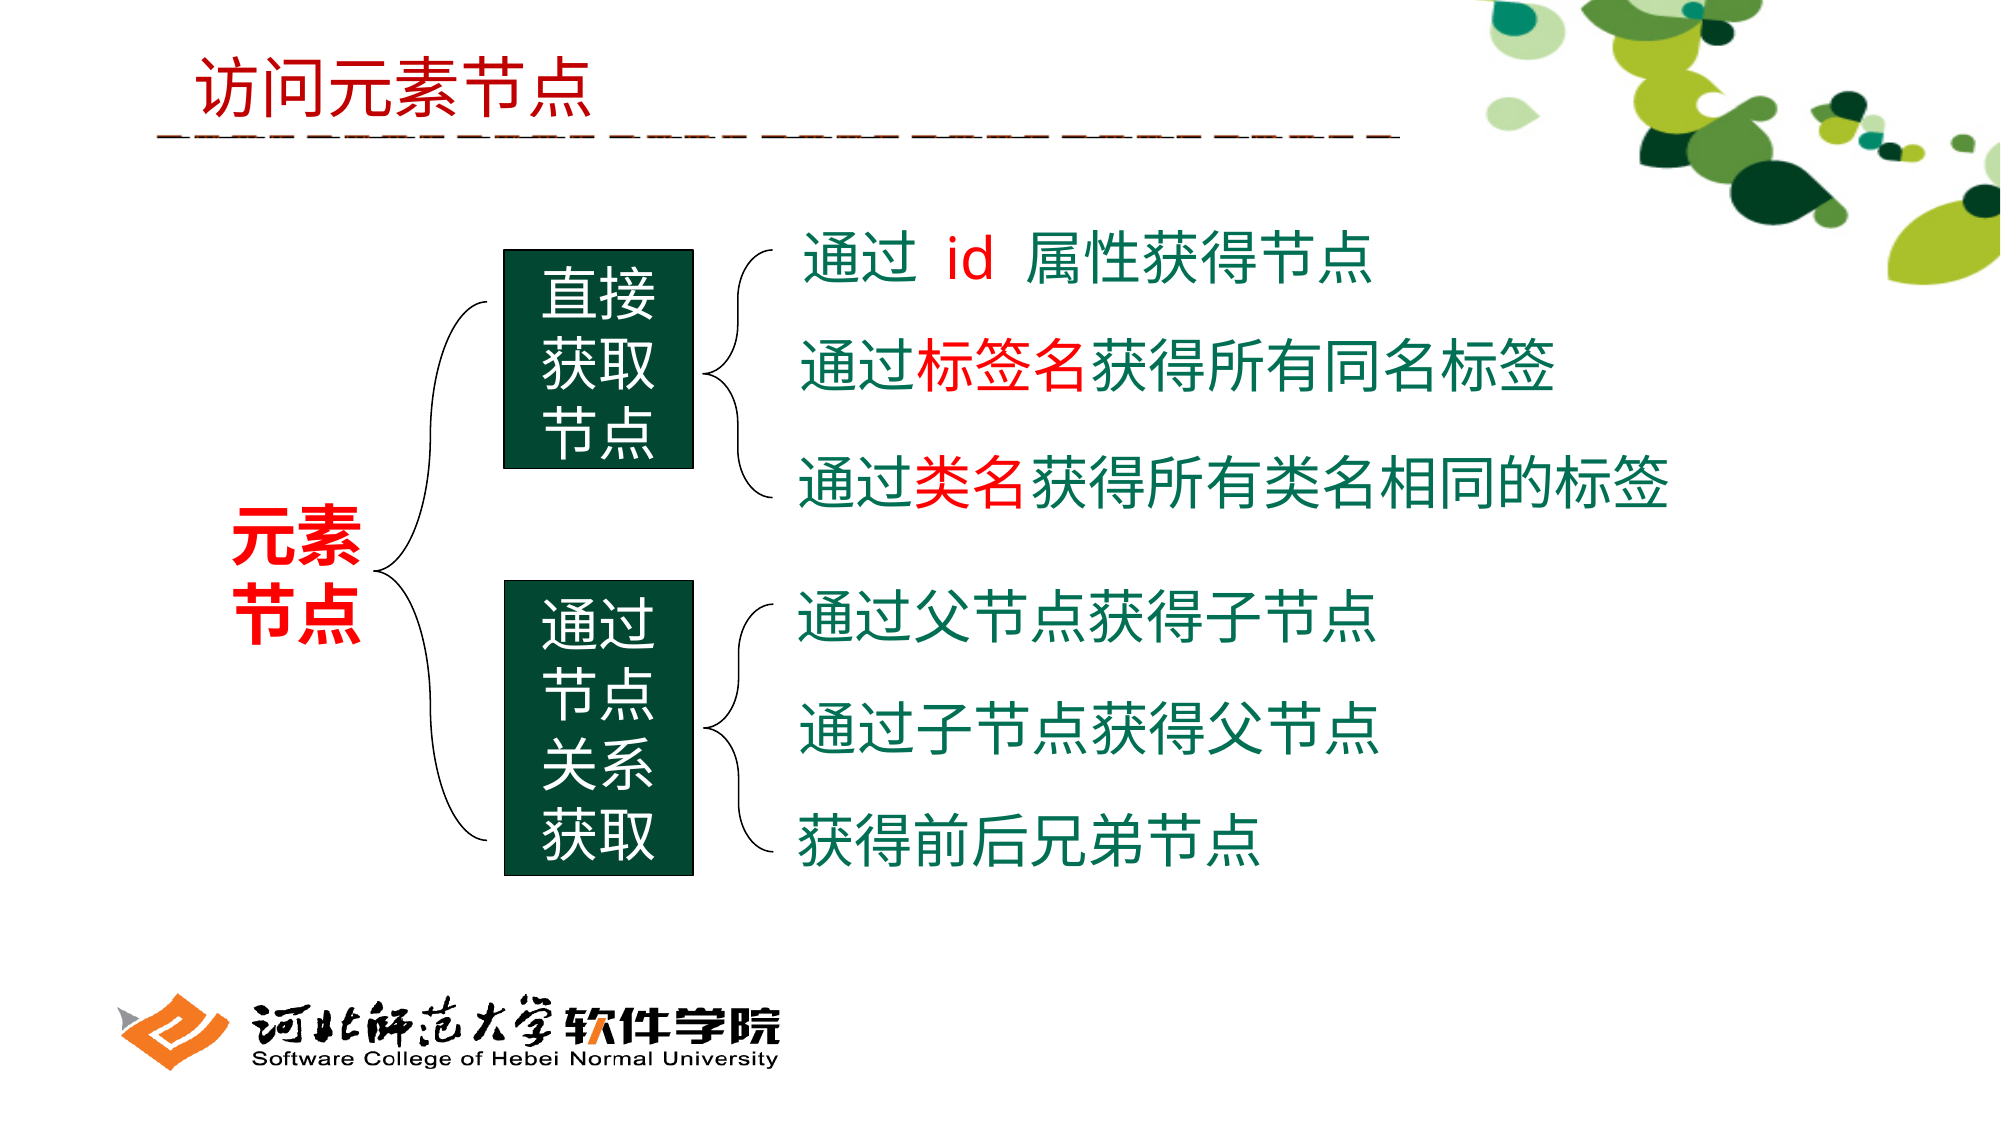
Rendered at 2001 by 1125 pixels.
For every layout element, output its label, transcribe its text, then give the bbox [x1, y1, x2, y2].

text_box 通过 id 属性获得节点 [787, 214, 1701, 299]
text_box [703, 604, 774, 852]
text_box 通过标签名获得所有同名标签 [784, 322, 1656, 407]
text_box 通过父节点获得子节点 [781, 572, 1529, 658]
text_box 通过类名获得所有类名相同的标签 [782, 438, 1702, 524]
text_box 元素节点 [195, 485, 398, 661]
picture [0, 0, 2001, 1125]
text_box 通过节点关系获取 [504, 580, 693, 876]
list 访问元素节点 [178, 38, 1523, 120]
text_box 直接获取节点 [503, 249, 693, 469]
text_box [702, 249, 773, 498]
text_box [398, 301, 488, 841]
text_box 获得前后兄弟节点 [781, 797, 1532, 882]
text_box 通过子节点获得父节点 [784, 684, 1581, 770]
